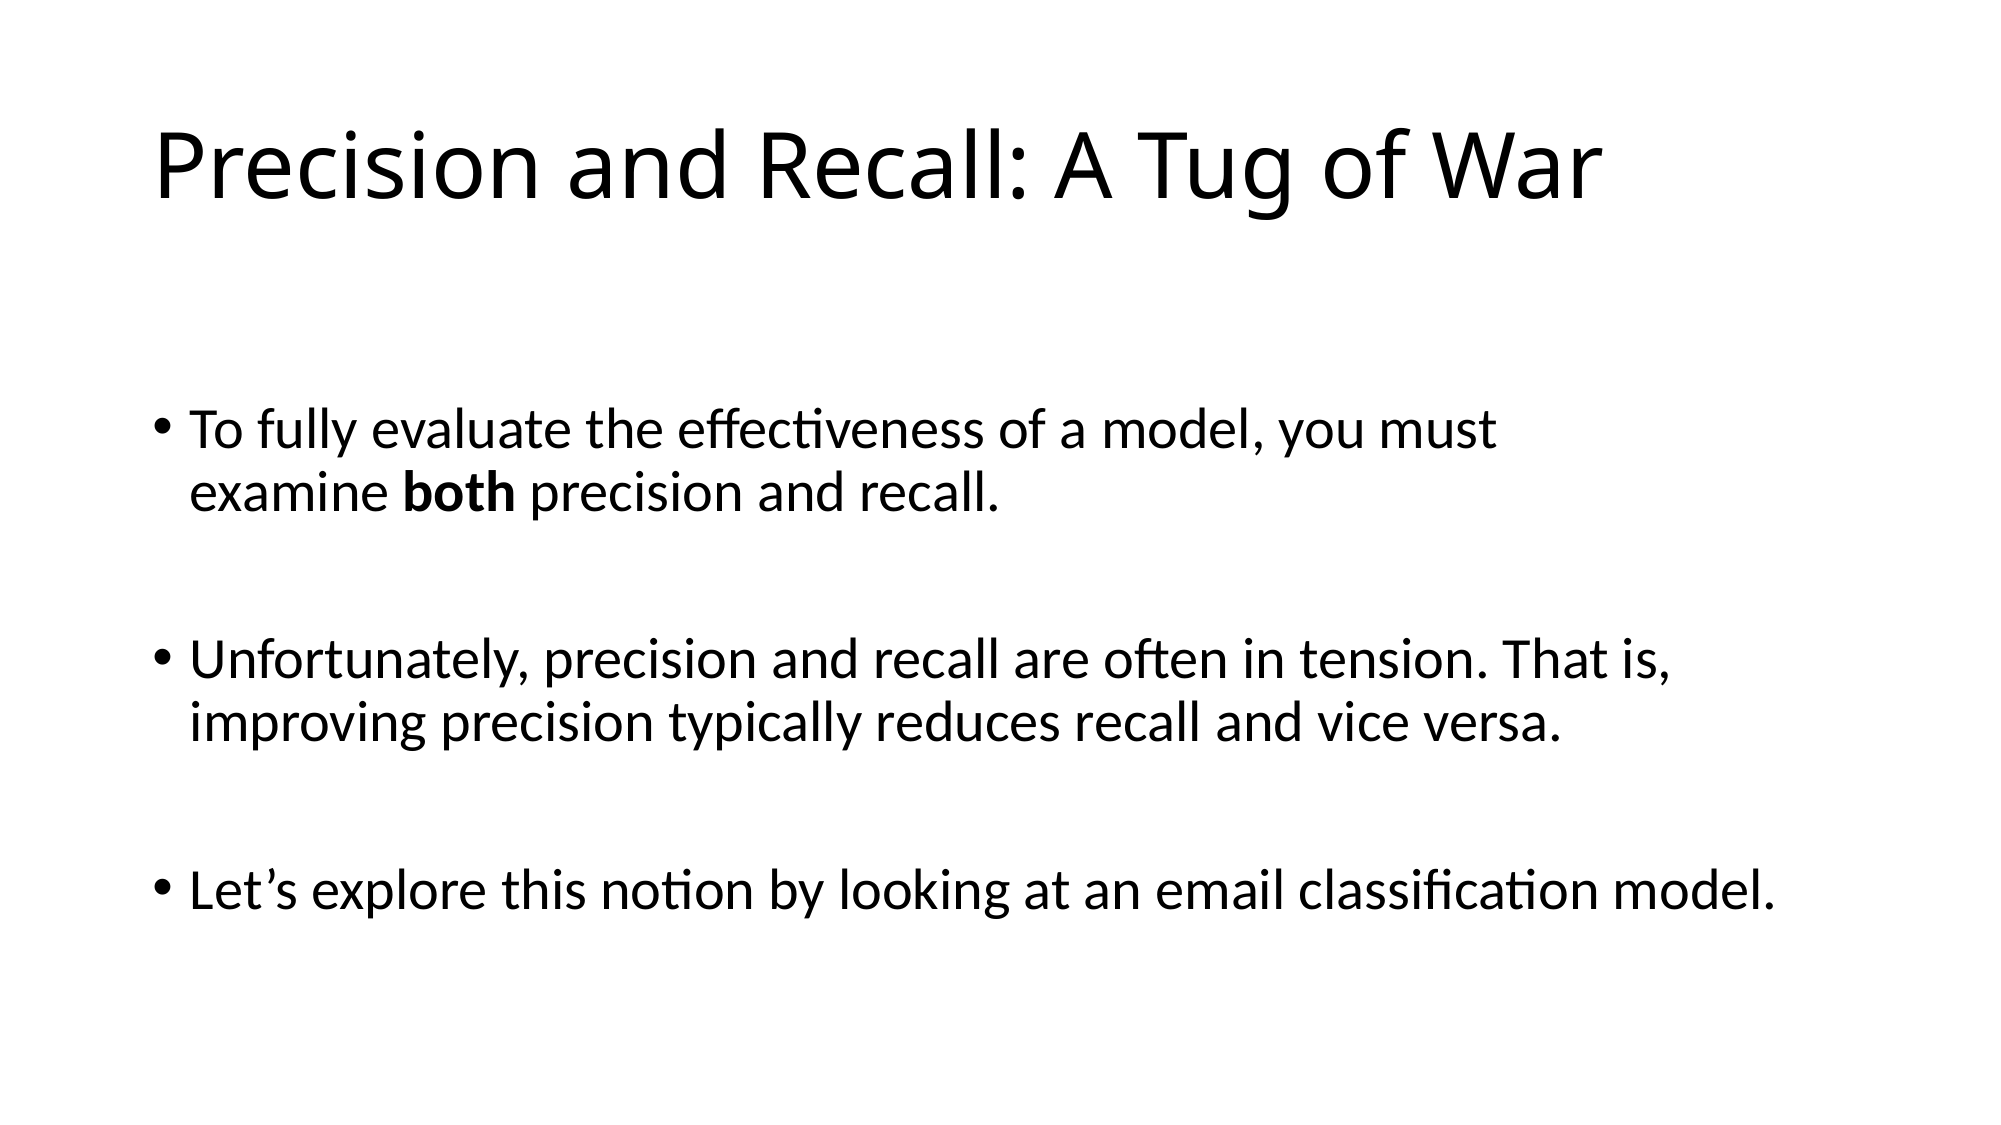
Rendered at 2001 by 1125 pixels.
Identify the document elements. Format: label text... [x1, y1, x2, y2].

title Precision and Recall: A Tug of War [137, 59, 1863, 278]
list To fully evaluate the effectiveness of a model, you must examine both precision and recall. Unfortunately, precision and recall are often in tension. That is, improving precision typically reduces recall and vice versa. Let’s explore this notion by looking at an email classification model. [137, 299, 1863, 1014]
